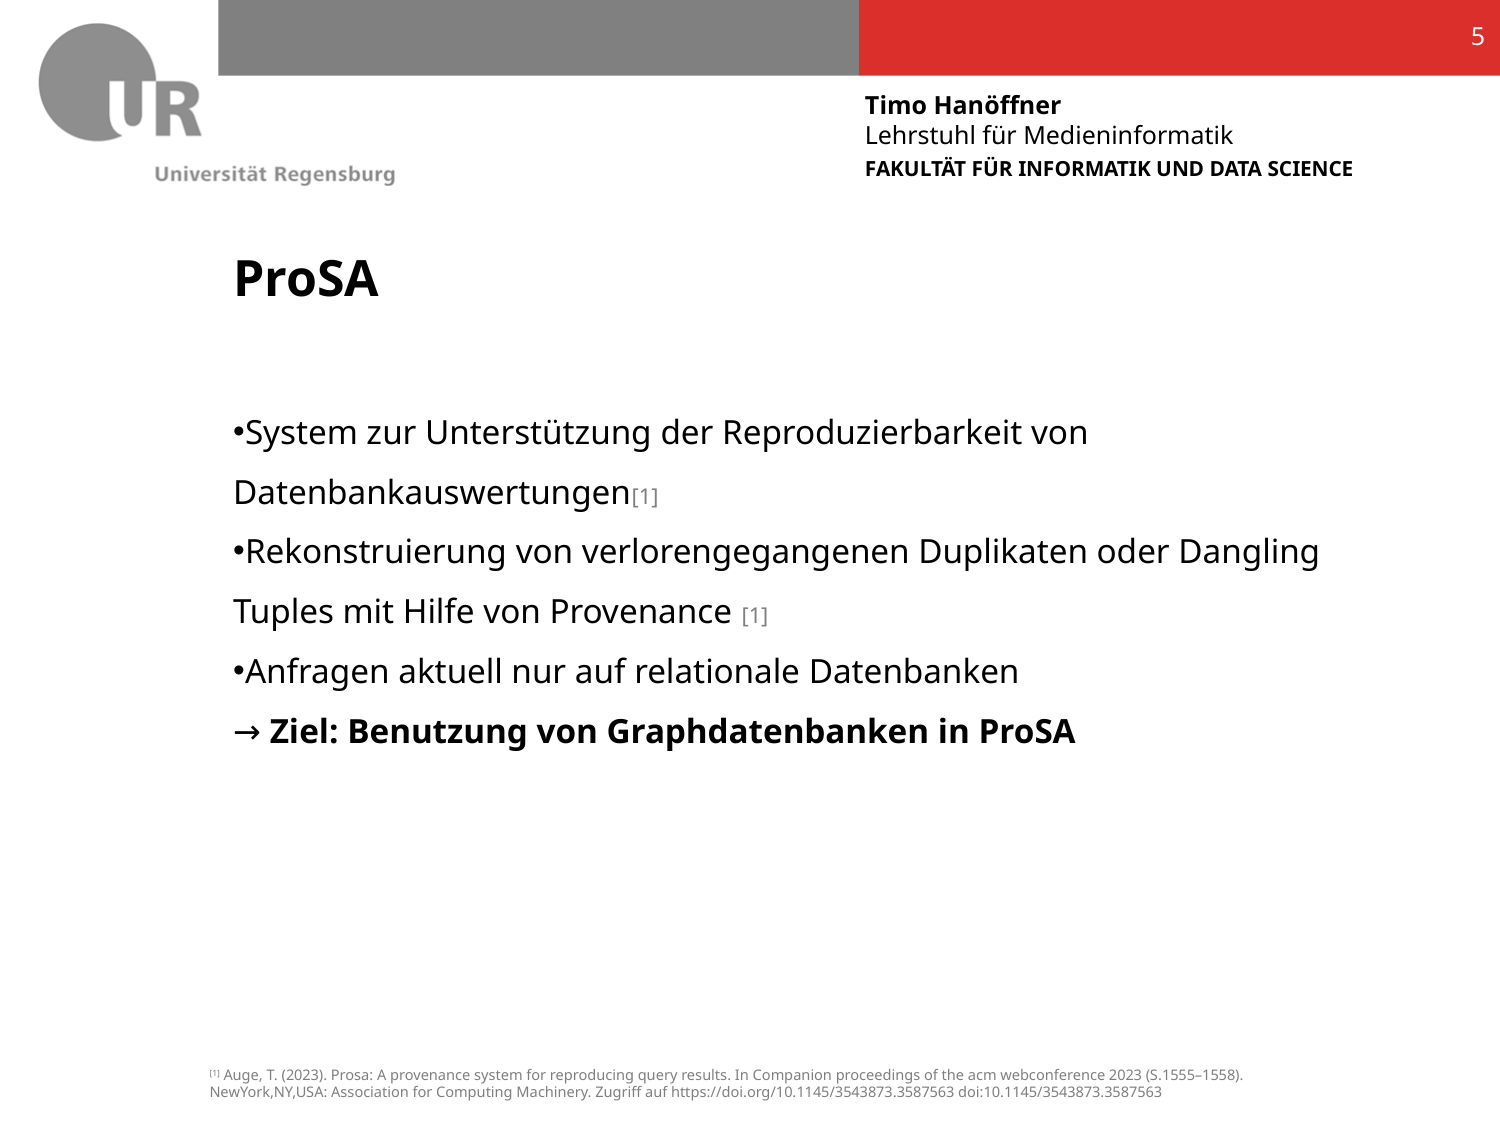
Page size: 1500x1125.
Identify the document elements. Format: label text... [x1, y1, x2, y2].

title ProSA [218, 246, 1425, 330]
slide_number 5 [1162, 7, 1500, 68]
text_box [1] Auge, T. (2023). Prosa: A provenance system for reproducing query results. In Companion proceedings of the acm webconference 2023 (S.1555–1558). NewYork,NY,USA: Association for Computing Machinery. Zugriff auf https://doi.org/10.1145/3543873.3587563 doi:10.1145/3543873.3587563 [194, 1058, 1500, 1125]
picture [17, 18, 419, 209]
list System zur Unterstützung der Reproduzierbarkeit von Datenbankauswertungen[1] Rekonstruierung von verlorengegangenen Duplikaten oder Dangling Tuples mit Hilfe von Provenance [1] Anfragen aktuell nur auf relationale Datenbanken → Ziel: Benutzung von Graphdatenbanken in ProSA [218, 383, 1400, 1034]
